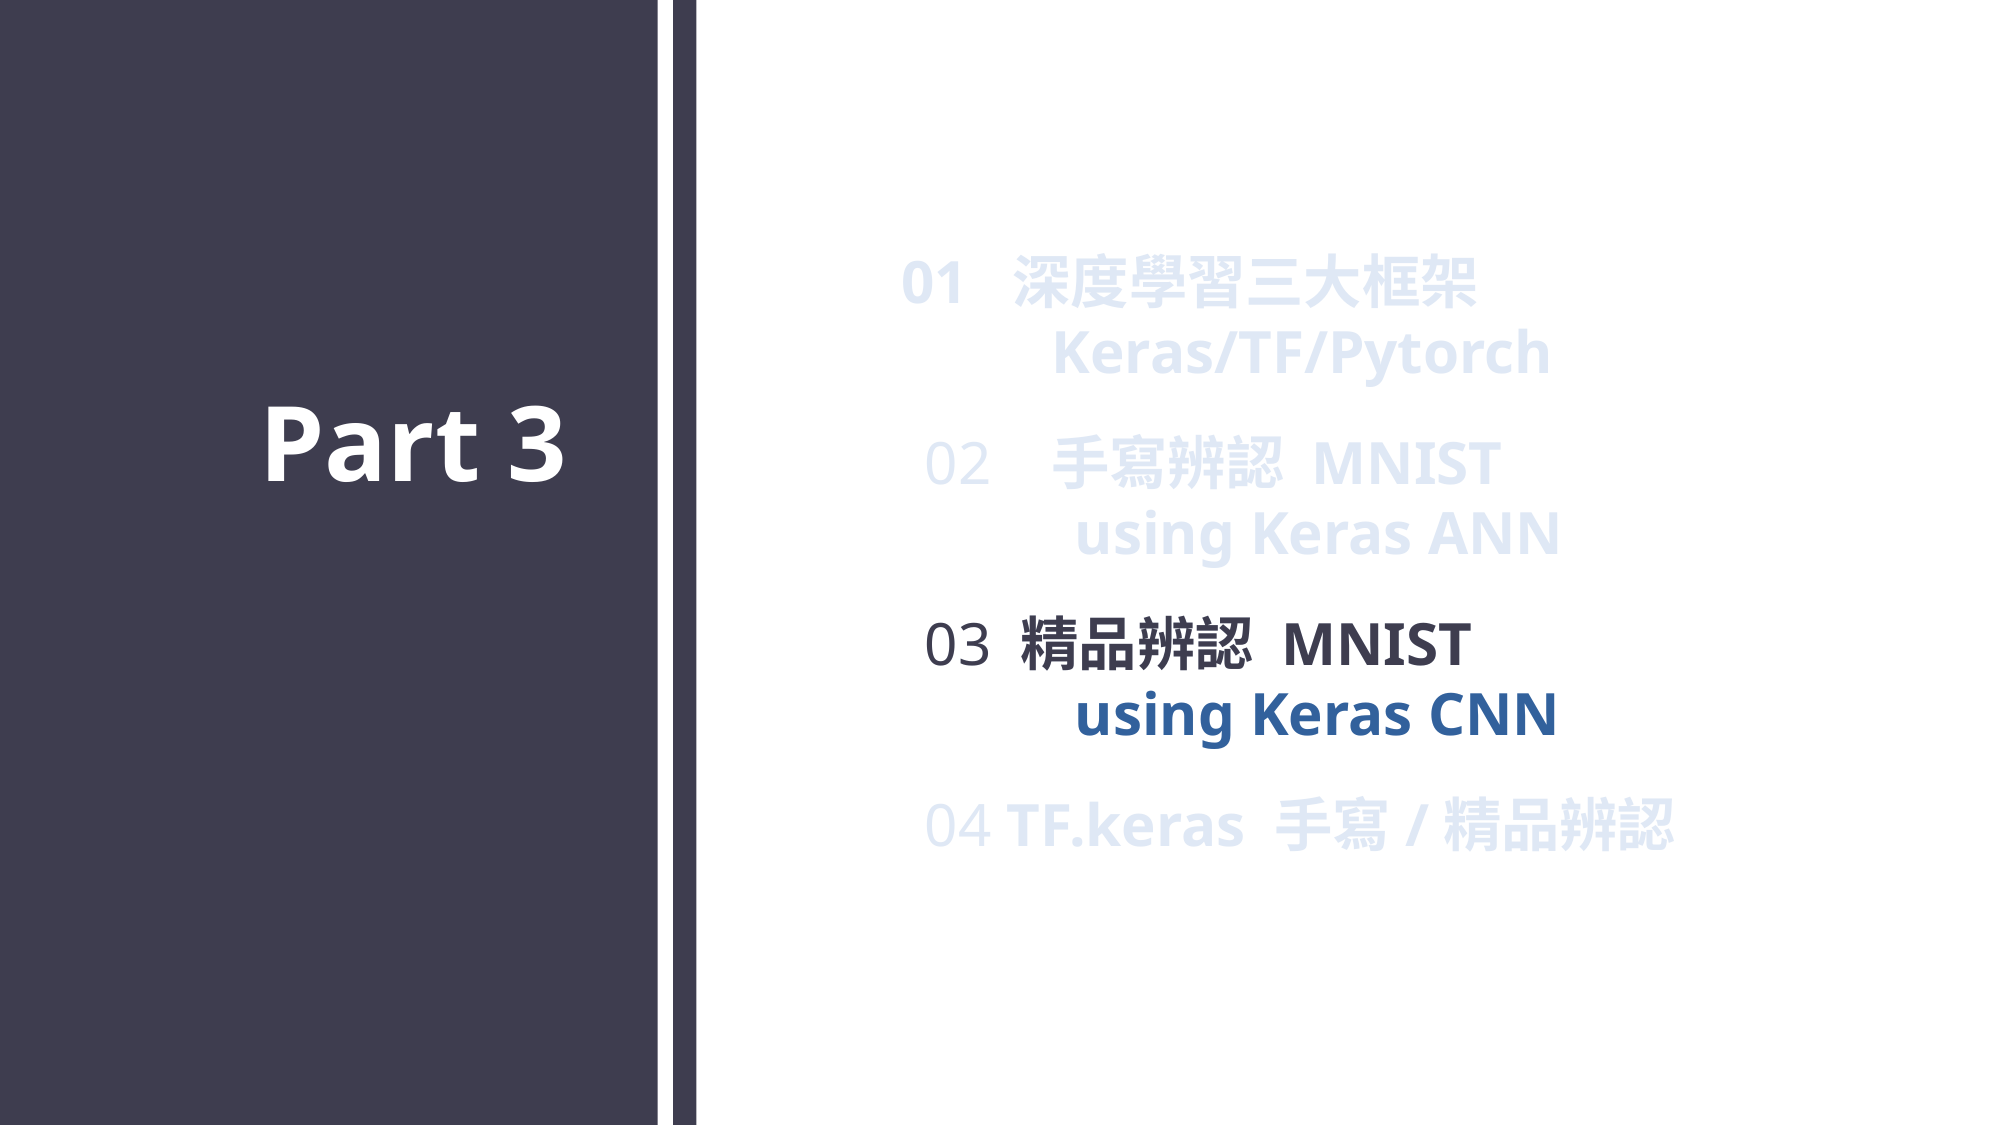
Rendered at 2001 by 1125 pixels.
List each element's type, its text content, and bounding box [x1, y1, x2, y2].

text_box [924, 425, 2000, 859]
text_box [696, 0, 2000, 1125]
text_box Part 3 [218, 369, 608, 510]
text_box 01 深度學習三大框架 Keras/TF/Pytorch [901, 244, 2000, 385]
text_box [657, 0, 673, 1125]
